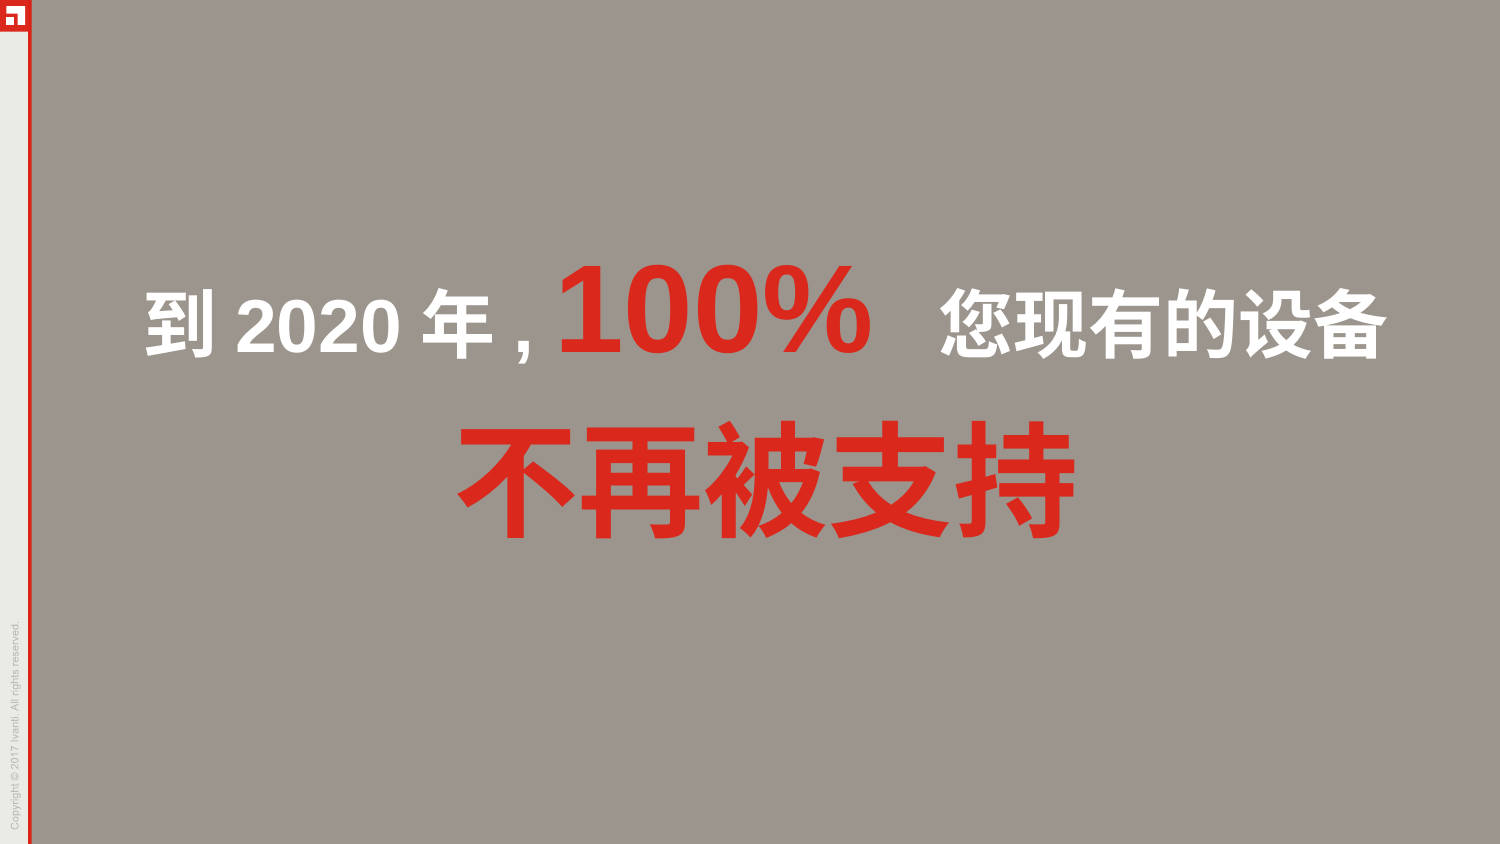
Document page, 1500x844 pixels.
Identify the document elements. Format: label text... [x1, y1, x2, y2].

list 到2020年, 100% 您现有的设备 不再被支持 [75, 126, 1457, 653]
